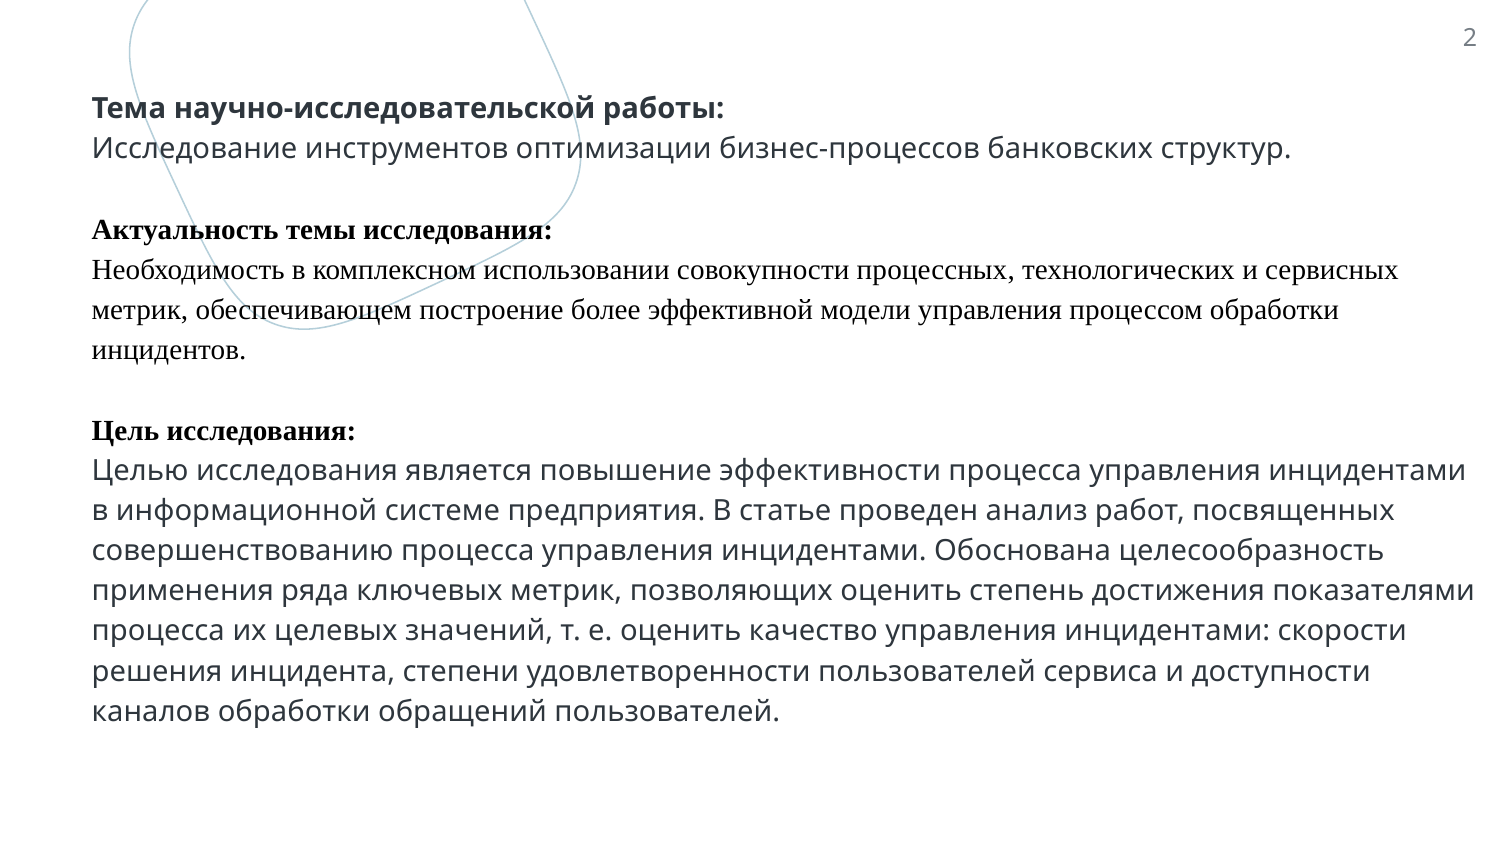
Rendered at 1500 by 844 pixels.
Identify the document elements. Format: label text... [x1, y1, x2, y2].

slide_number ‹#› [1387, 21, 1478, 84]
title Тема научно-исследовательской работы: Исследование инструментов оптимизации бизнес-процессов банковских структур. Актуальность темы исследования: Необходимость в комплексном использовании совокупности процессных, технологических и сервисных метрик, обеспечивающем построение более эффективной модели управления процессом обработки инцидентов. Цель исследования: Целью исследования является повышение эффективности процесса управления инцидентами в информационной системе предприятия. В статье проведен анализ работ, посвященных совершенствованию процесса управления инцидентами. Обоснована целесообразность применения ряда ключевых метрик, позволяющих оценить степень достижения показателями процесса их целевых значений, т. е. оценить качество управления инцидентами: скорости решения инцидента, степени удовлетворенности пользователей сервиса и доступности каналов обработки обращений пользователей. [91, 84, 1478, 698]
